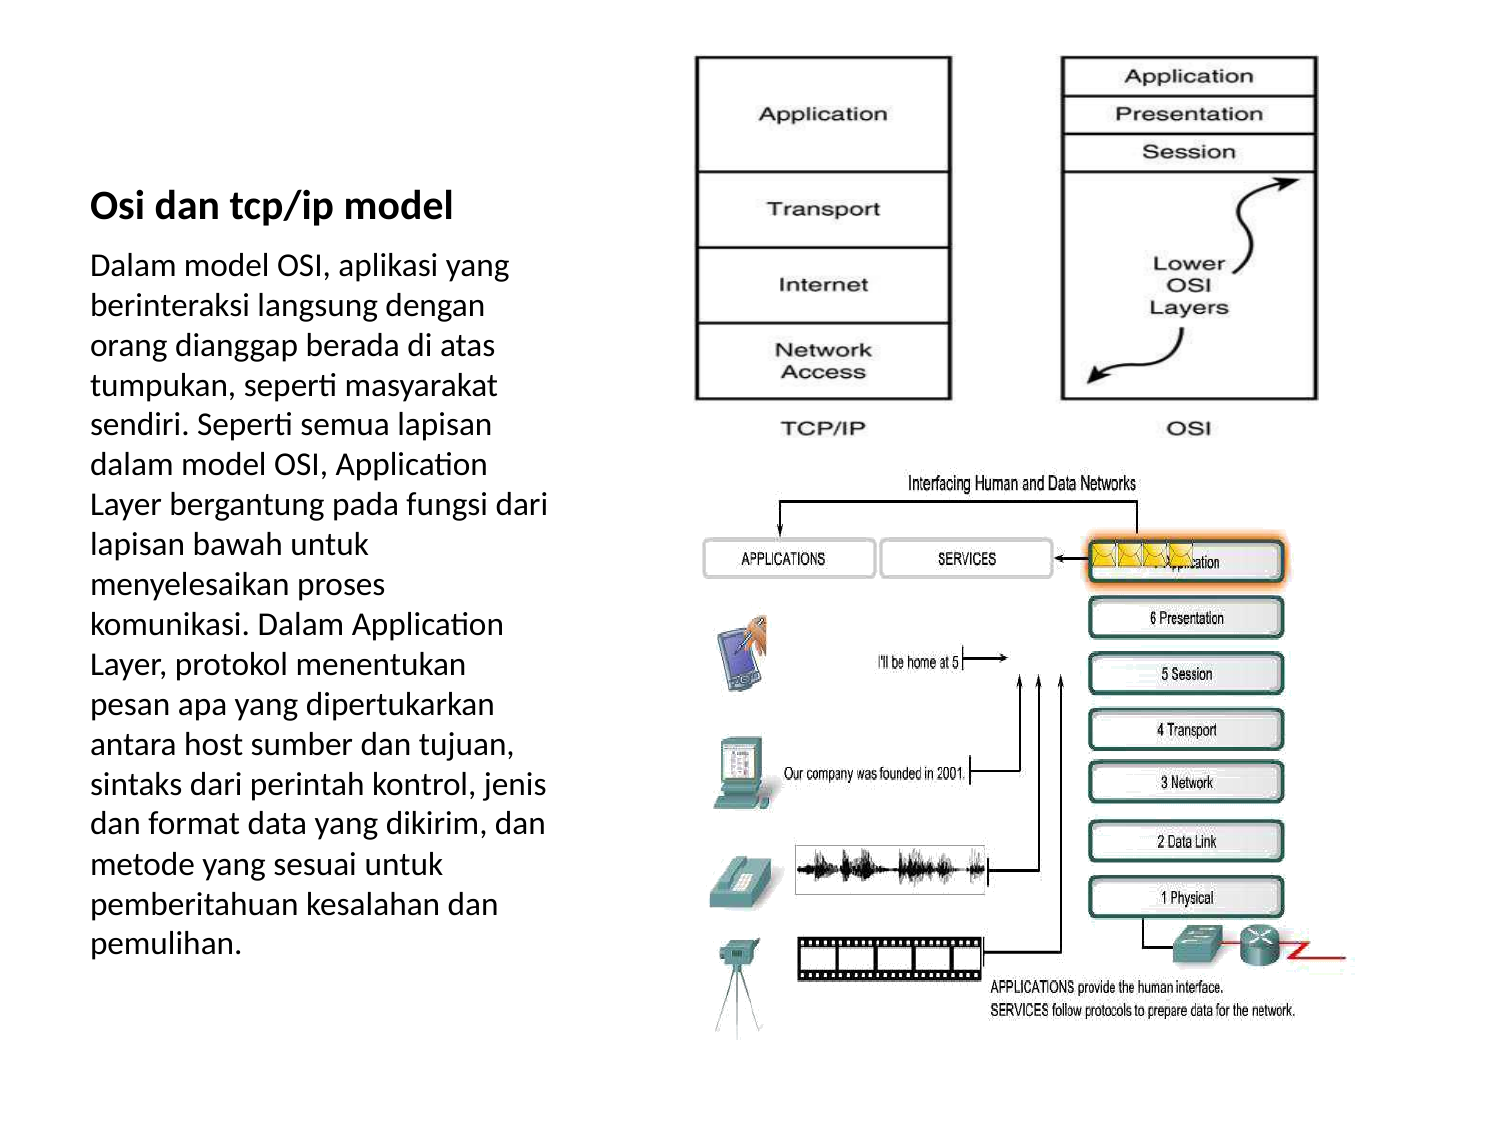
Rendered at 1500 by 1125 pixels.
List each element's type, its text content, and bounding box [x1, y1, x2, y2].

list Dalam model OSI, aplikasi yang berinteraksi langsung dengan orang dianggap berada di atas tumpukan, seperti masyarakat sendiri. Seperti semua lapisan dalam model OSI, Application Layer bergantung pada fungsi dari lapisan bawah untuk menyelesaikan proses komunikasi. Dalam Application Layer, protokol menentukan pesan apa yang dipertukarkan antara host sumber dan tujuan, sintaks dari perintah kontrol, jenis dan format data yang dikirim, dan metode yang sesuai untuk pemberitahuan kesalahan dan pemulihan. [75, 235, 569, 1005]
picture [667, 467, 1365, 1040]
title Osi dan tcp/ip model [75, 44, 569, 235]
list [692, 54, 1319, 441]
